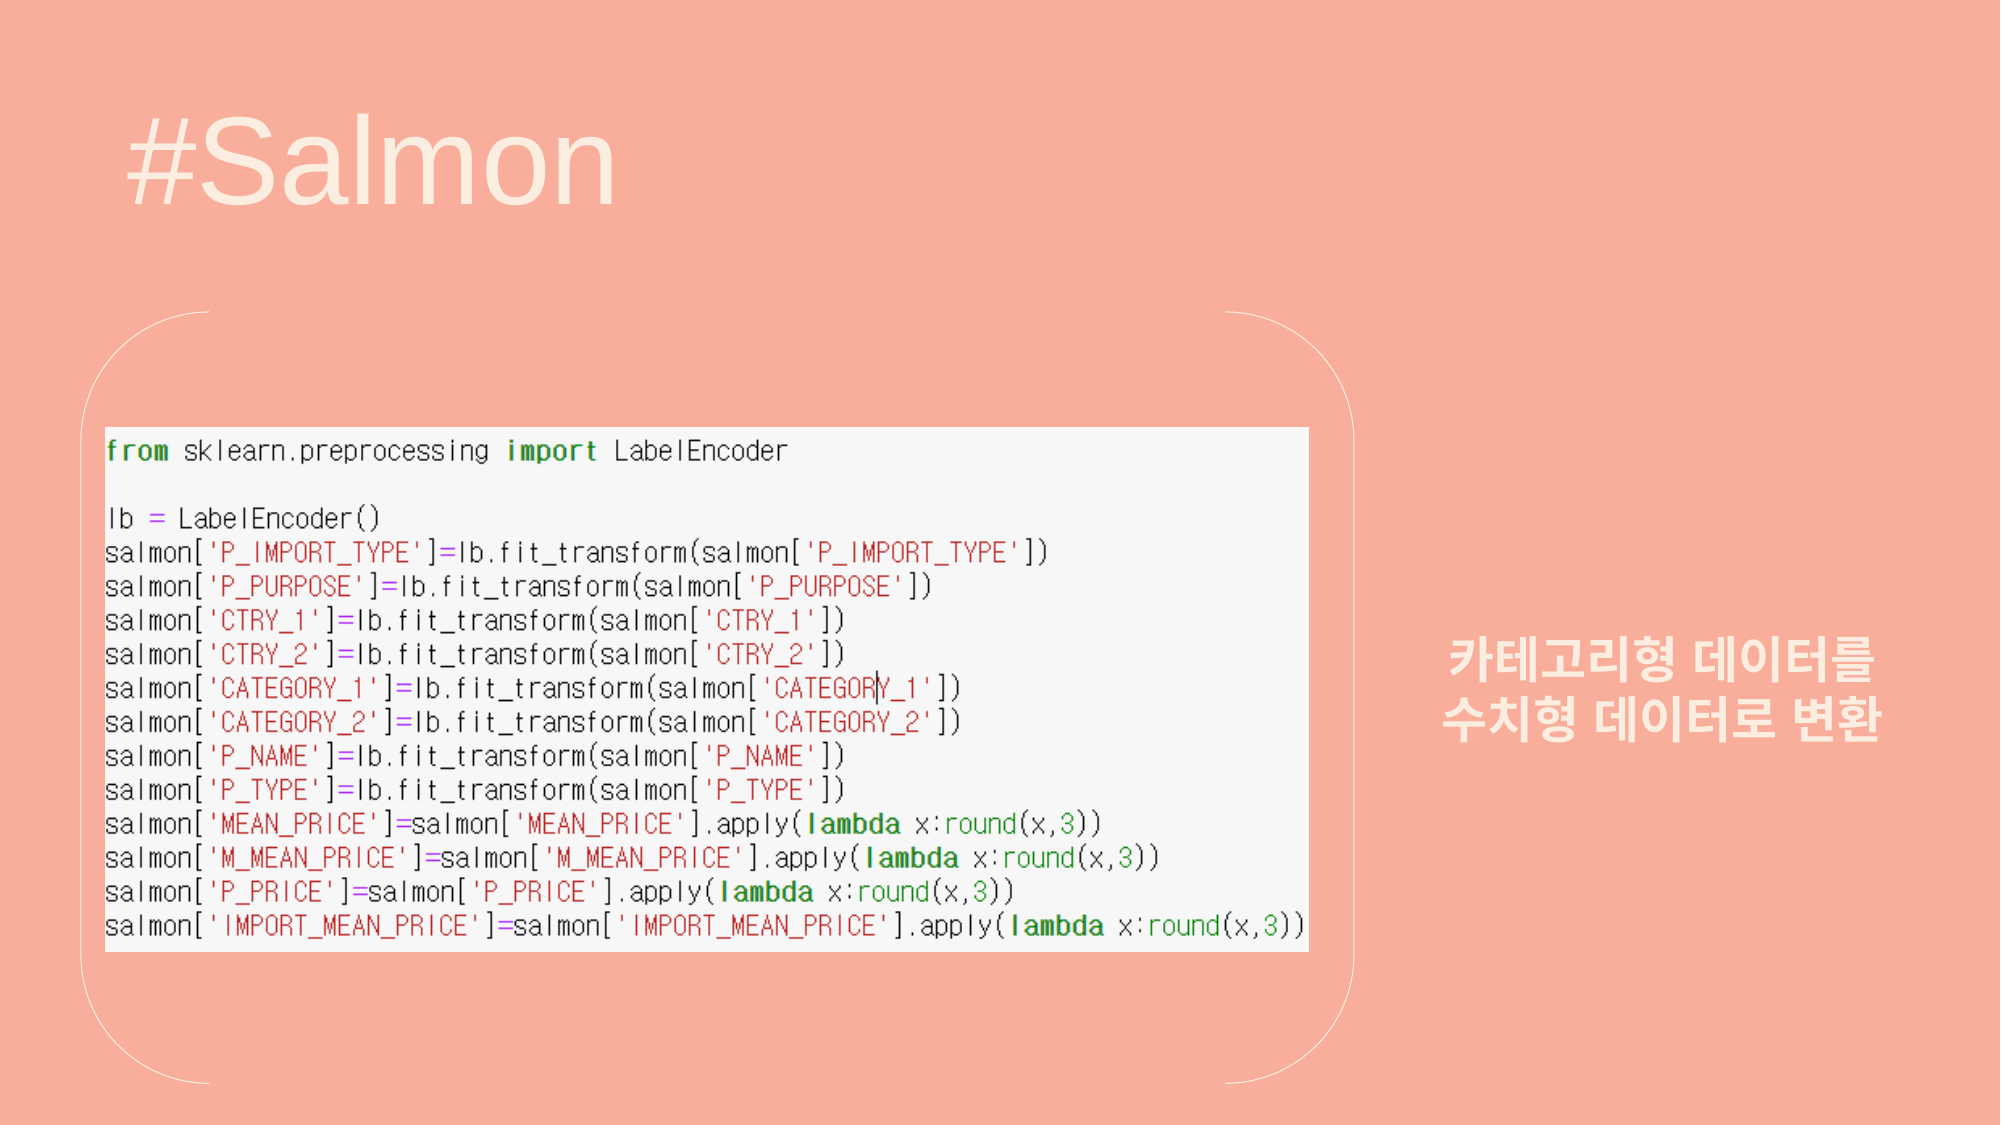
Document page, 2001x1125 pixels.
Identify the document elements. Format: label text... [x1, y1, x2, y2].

text_box 카테고리형 데이터를 수치형 데이터로 변환 [1426, 621, 1899, 756]
picture [105, 427, 1309, 952]
text_box [80, 311, 1355, 1084]
text_box #Salmon [112, 71, 636, 237]
